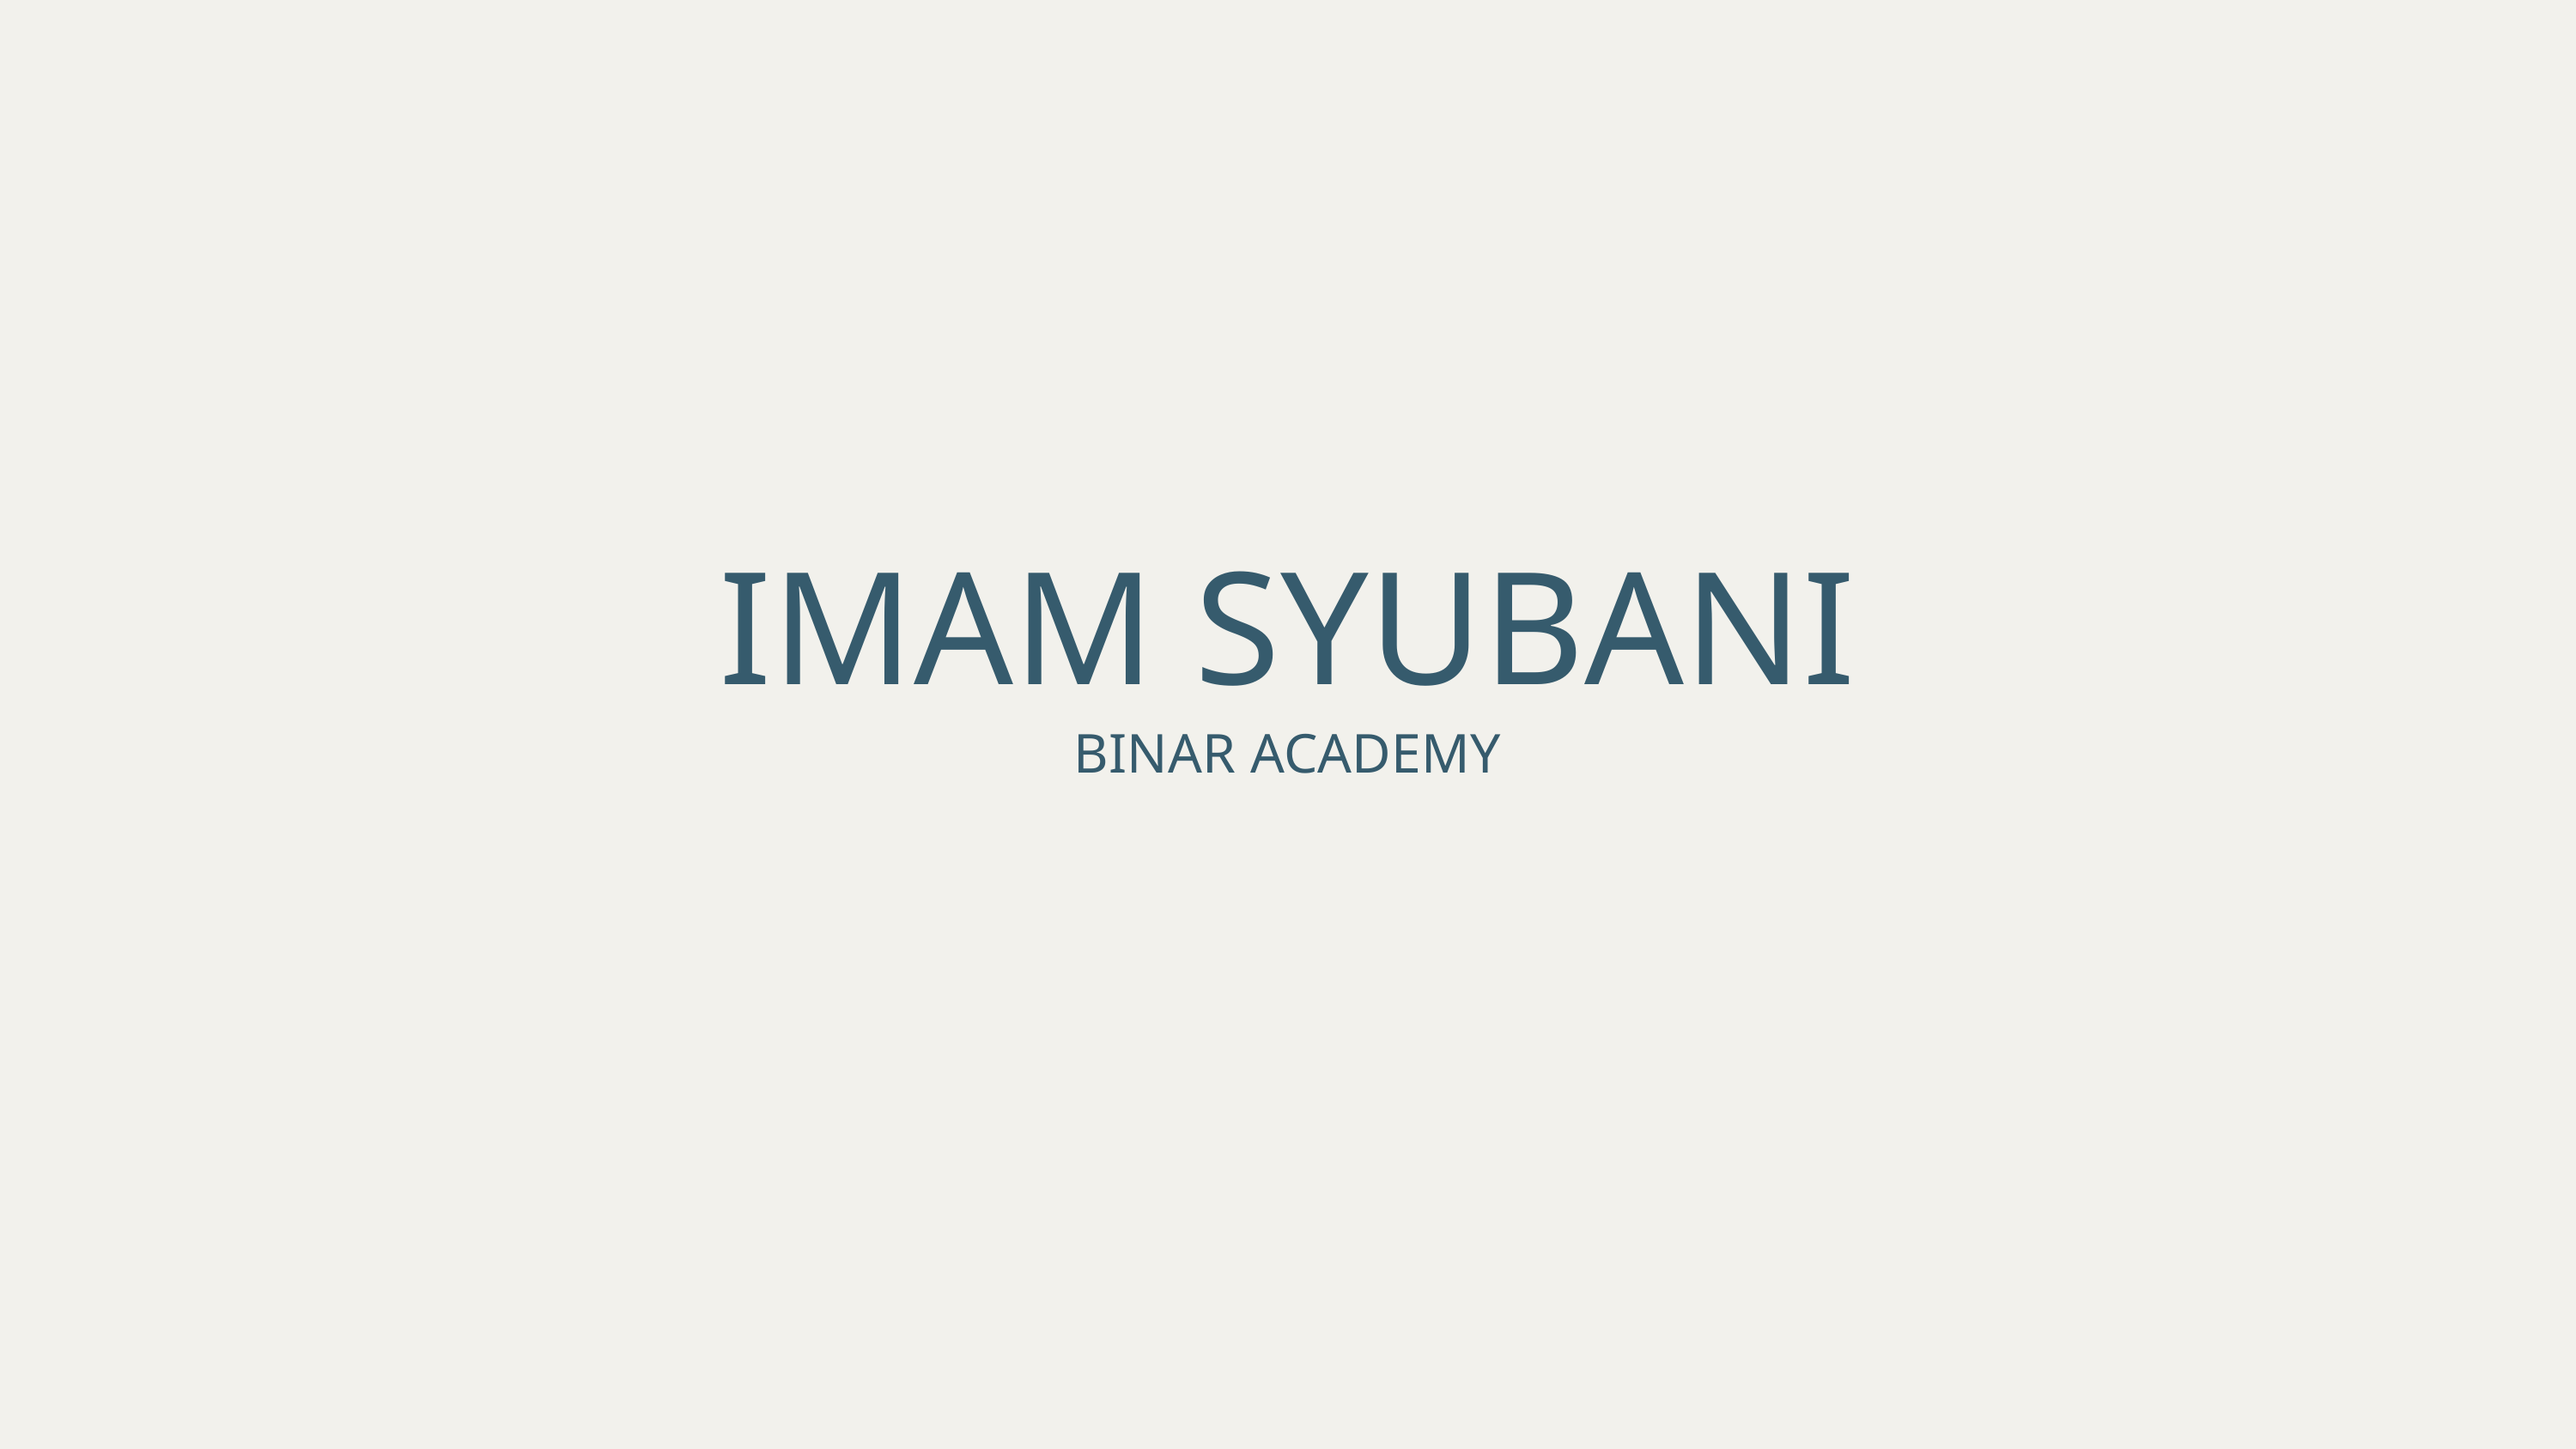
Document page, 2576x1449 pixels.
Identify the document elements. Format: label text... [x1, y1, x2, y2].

text_box IMAM SYUBANI [662, 560, 1613, 717]
text_box BINAR ACADEMY [662, 729, 1613, 784]
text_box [1617, 306, 2069, 1143]
